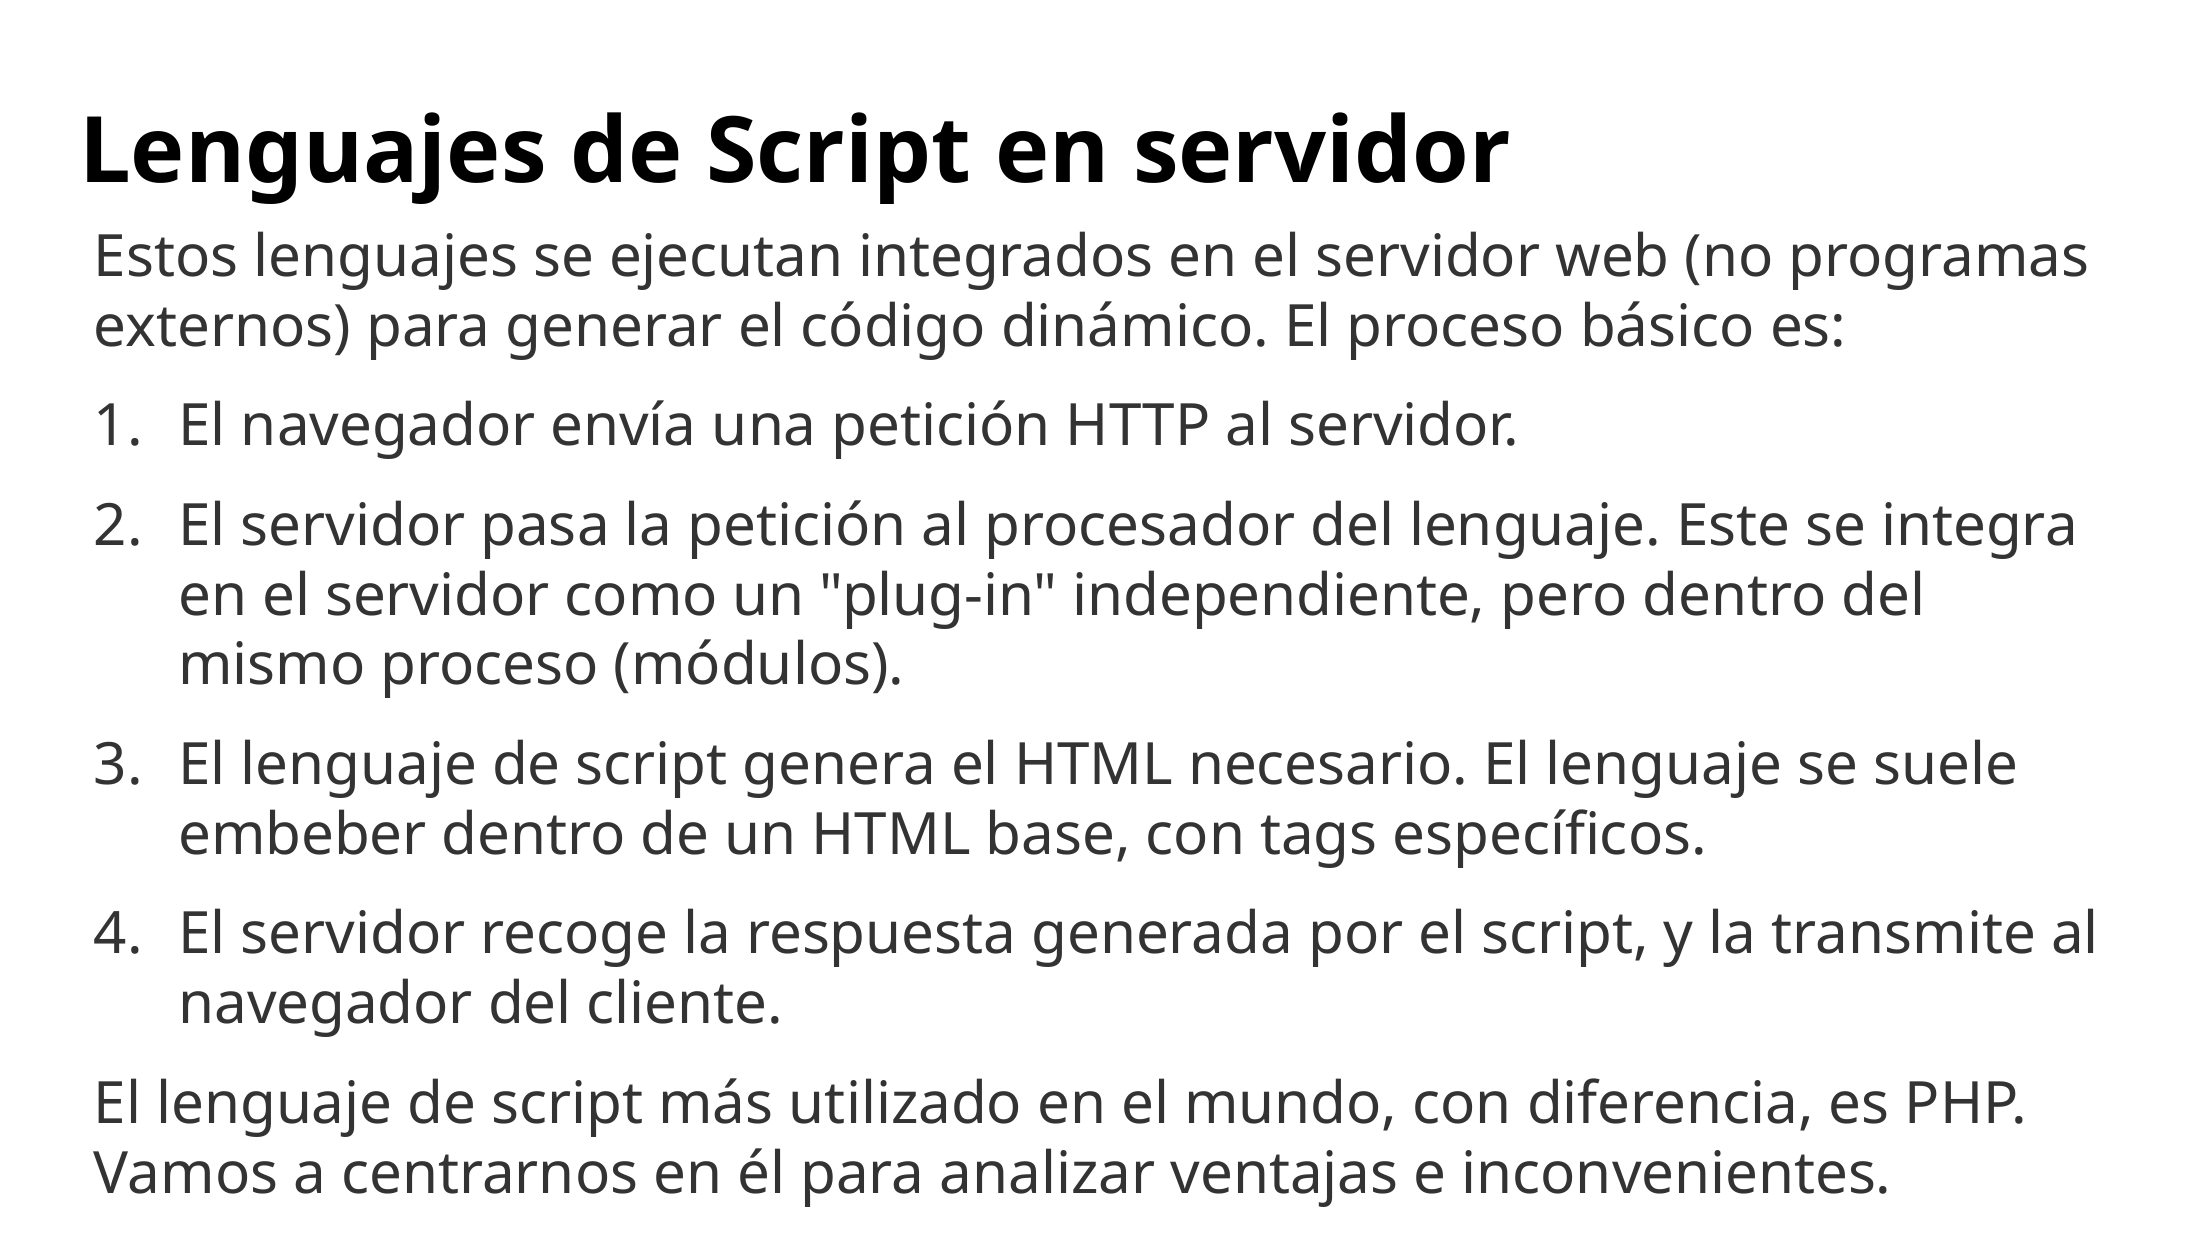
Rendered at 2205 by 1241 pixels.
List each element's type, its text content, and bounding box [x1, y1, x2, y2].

text_box Estos lenguajes se ejecutan integrados en el servidor web (no programas externos) para generar el código dinámico. El proceso básico es: El navegador envía una petición HTTP al servidor. El servidor pasa la petición al procesador del lenguaje. Este se integra en el servidor como un "plug-in" independiente, pero dentro del mismo proceso (módulos). El lenguaje de script genera el HTML necesario. El lenguaje se suele embeber dentro de un HTML base, con tags específicos. El servidor recoge la respuesta generada por el script, y la transmite al navegador del cliente. El lenguaje de script más utilizado en el mundo, con diferencia, es PHP. Vamos a centrarnos en él para analizar ventajas e inconvenientes. [79, 210, 2136, 1213]
title Lenguajes de Script en servidor [79, 41, 2136, 210]
